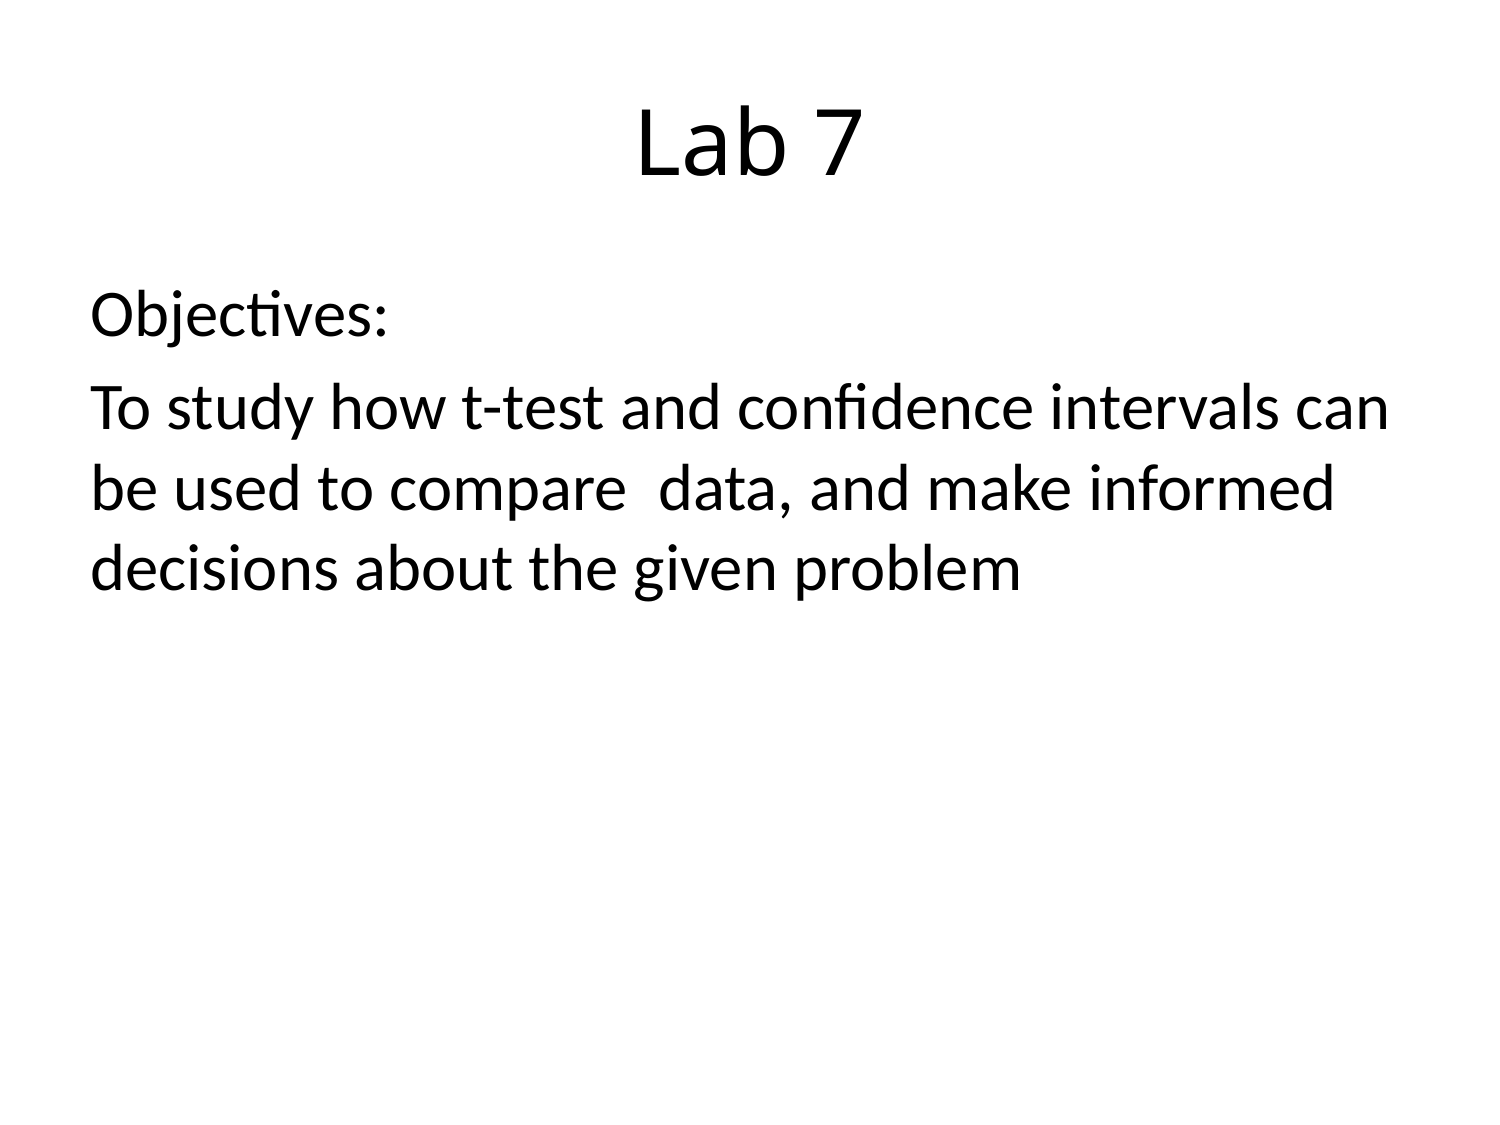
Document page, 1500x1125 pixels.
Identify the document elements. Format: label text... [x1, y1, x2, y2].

list Objectives: To study how t-test and confidence intervals can be used to compare data, and make informed decisions about the given problem [75, 262, 1425, 1005]
title Lab 7 [75, 45, 1425, 233]
